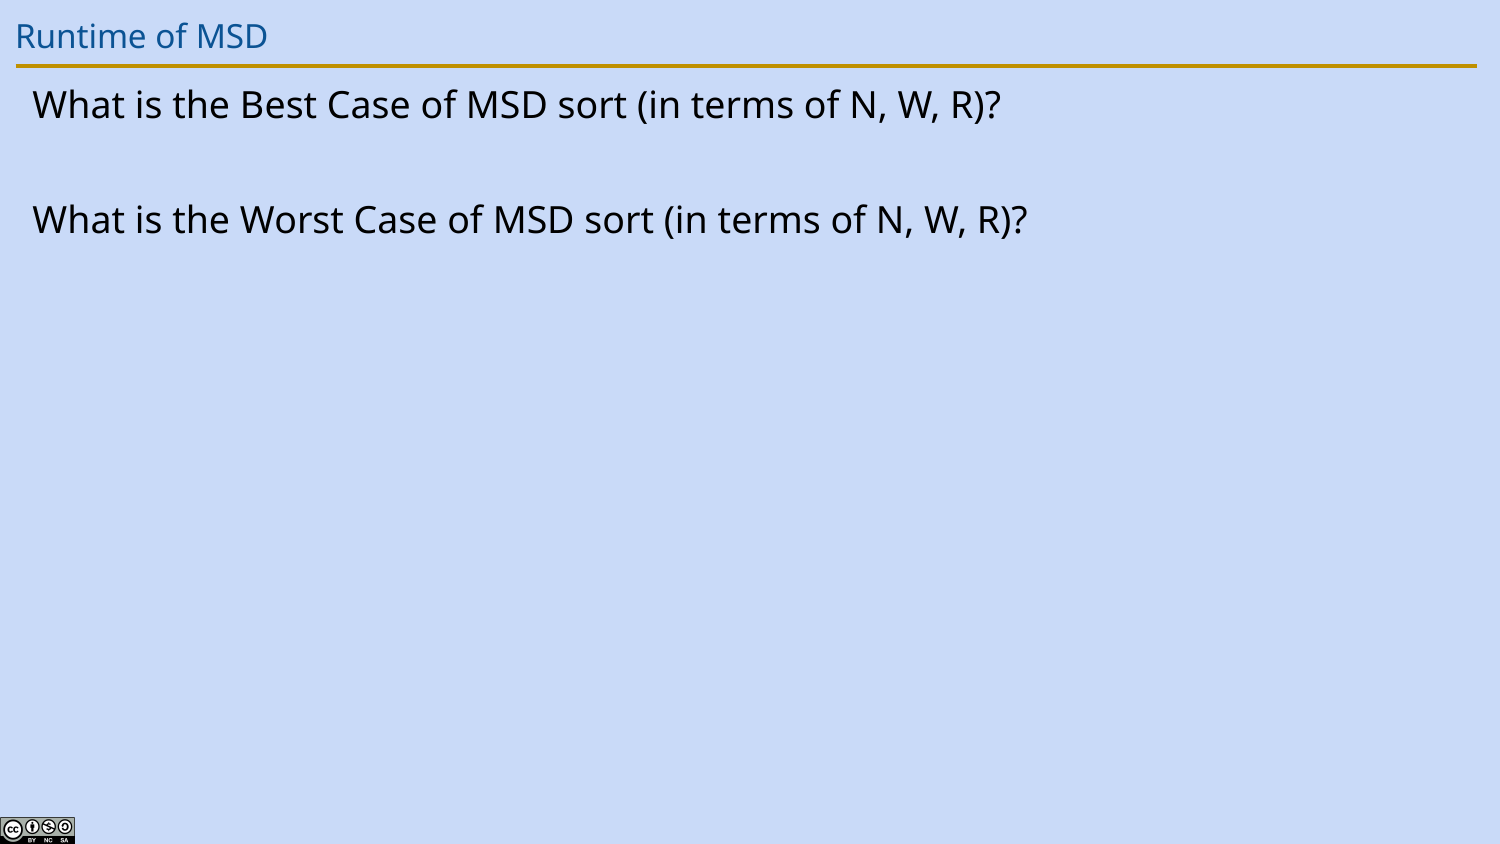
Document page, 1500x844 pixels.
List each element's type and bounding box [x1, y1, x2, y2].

list [17, 65, 1416, 627]
title [0, 0, 1398, 65]
picture [0, 817, 75, 844]
